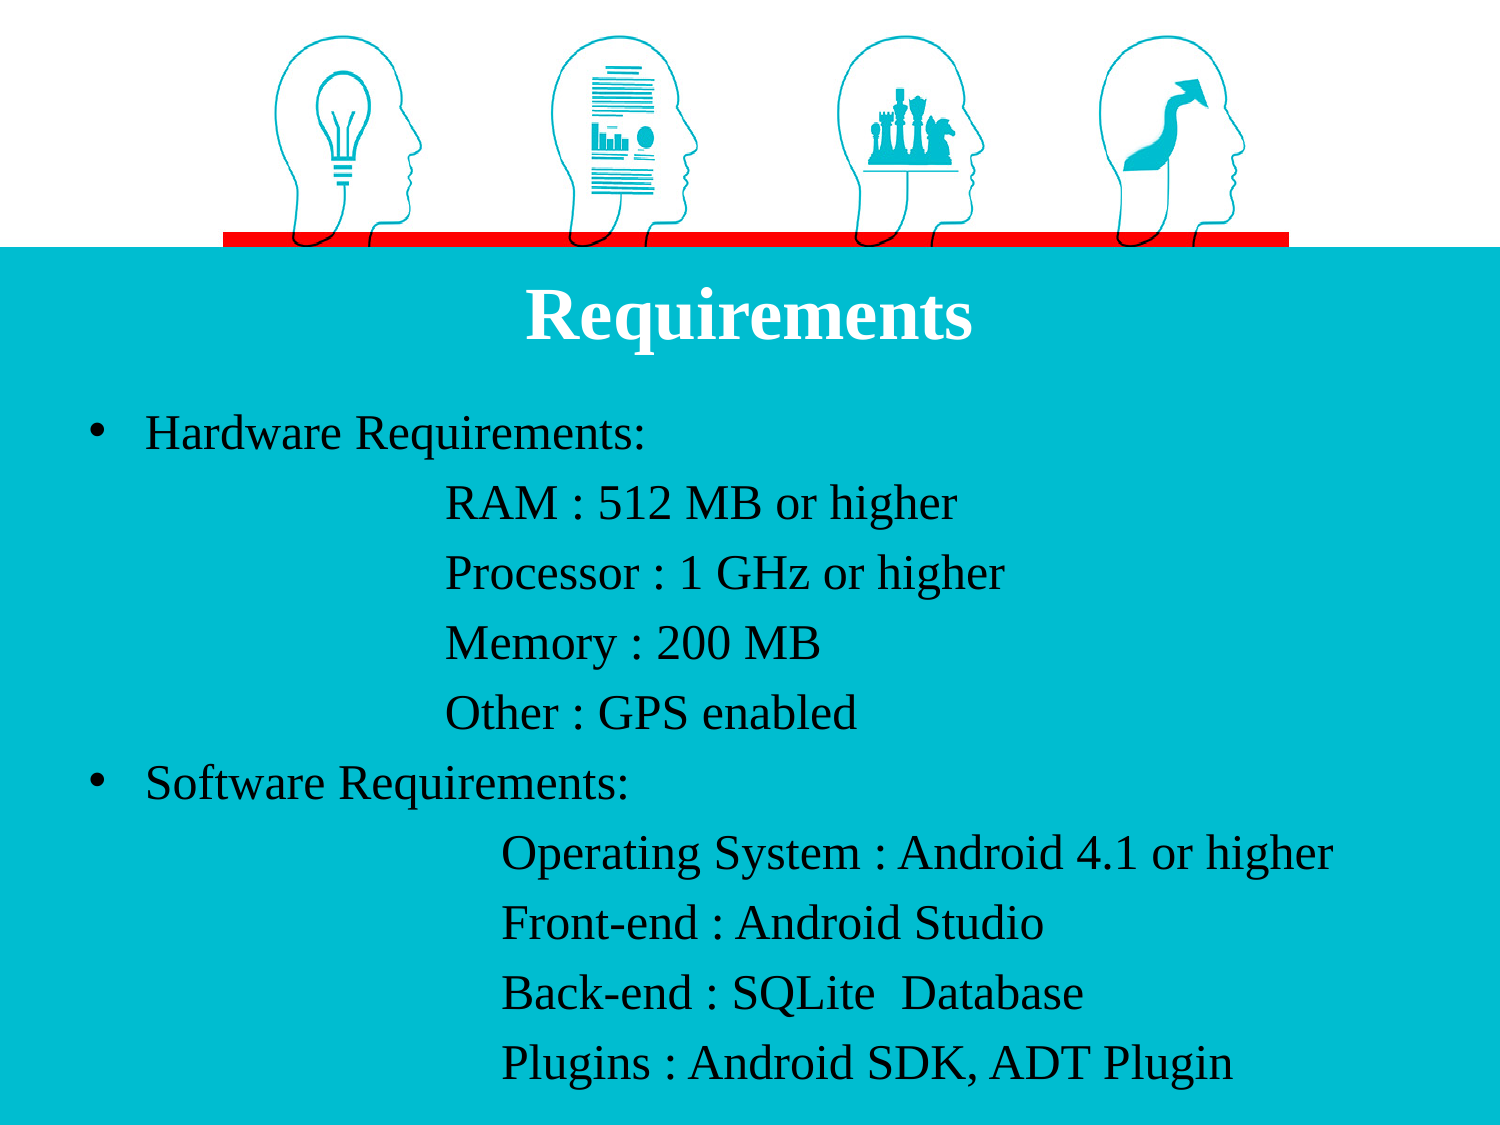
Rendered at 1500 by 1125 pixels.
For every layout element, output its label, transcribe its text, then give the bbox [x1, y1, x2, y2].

title Requirements [73, 226, 1427, 391]
picture [0, 0, 1500, 1125]
list Hardware Requirements: RAM : 512 MB or higher Processor : 1 GHz or higher Memory : 200 MB Other : GPS enabled Software Requirements: Operating System : Android 4.1 or higher Front-end : Android Studio Back-end : SQLite Database Plugins : Android SDK, ADT Plugin [73, 391, 1427, 1064]
